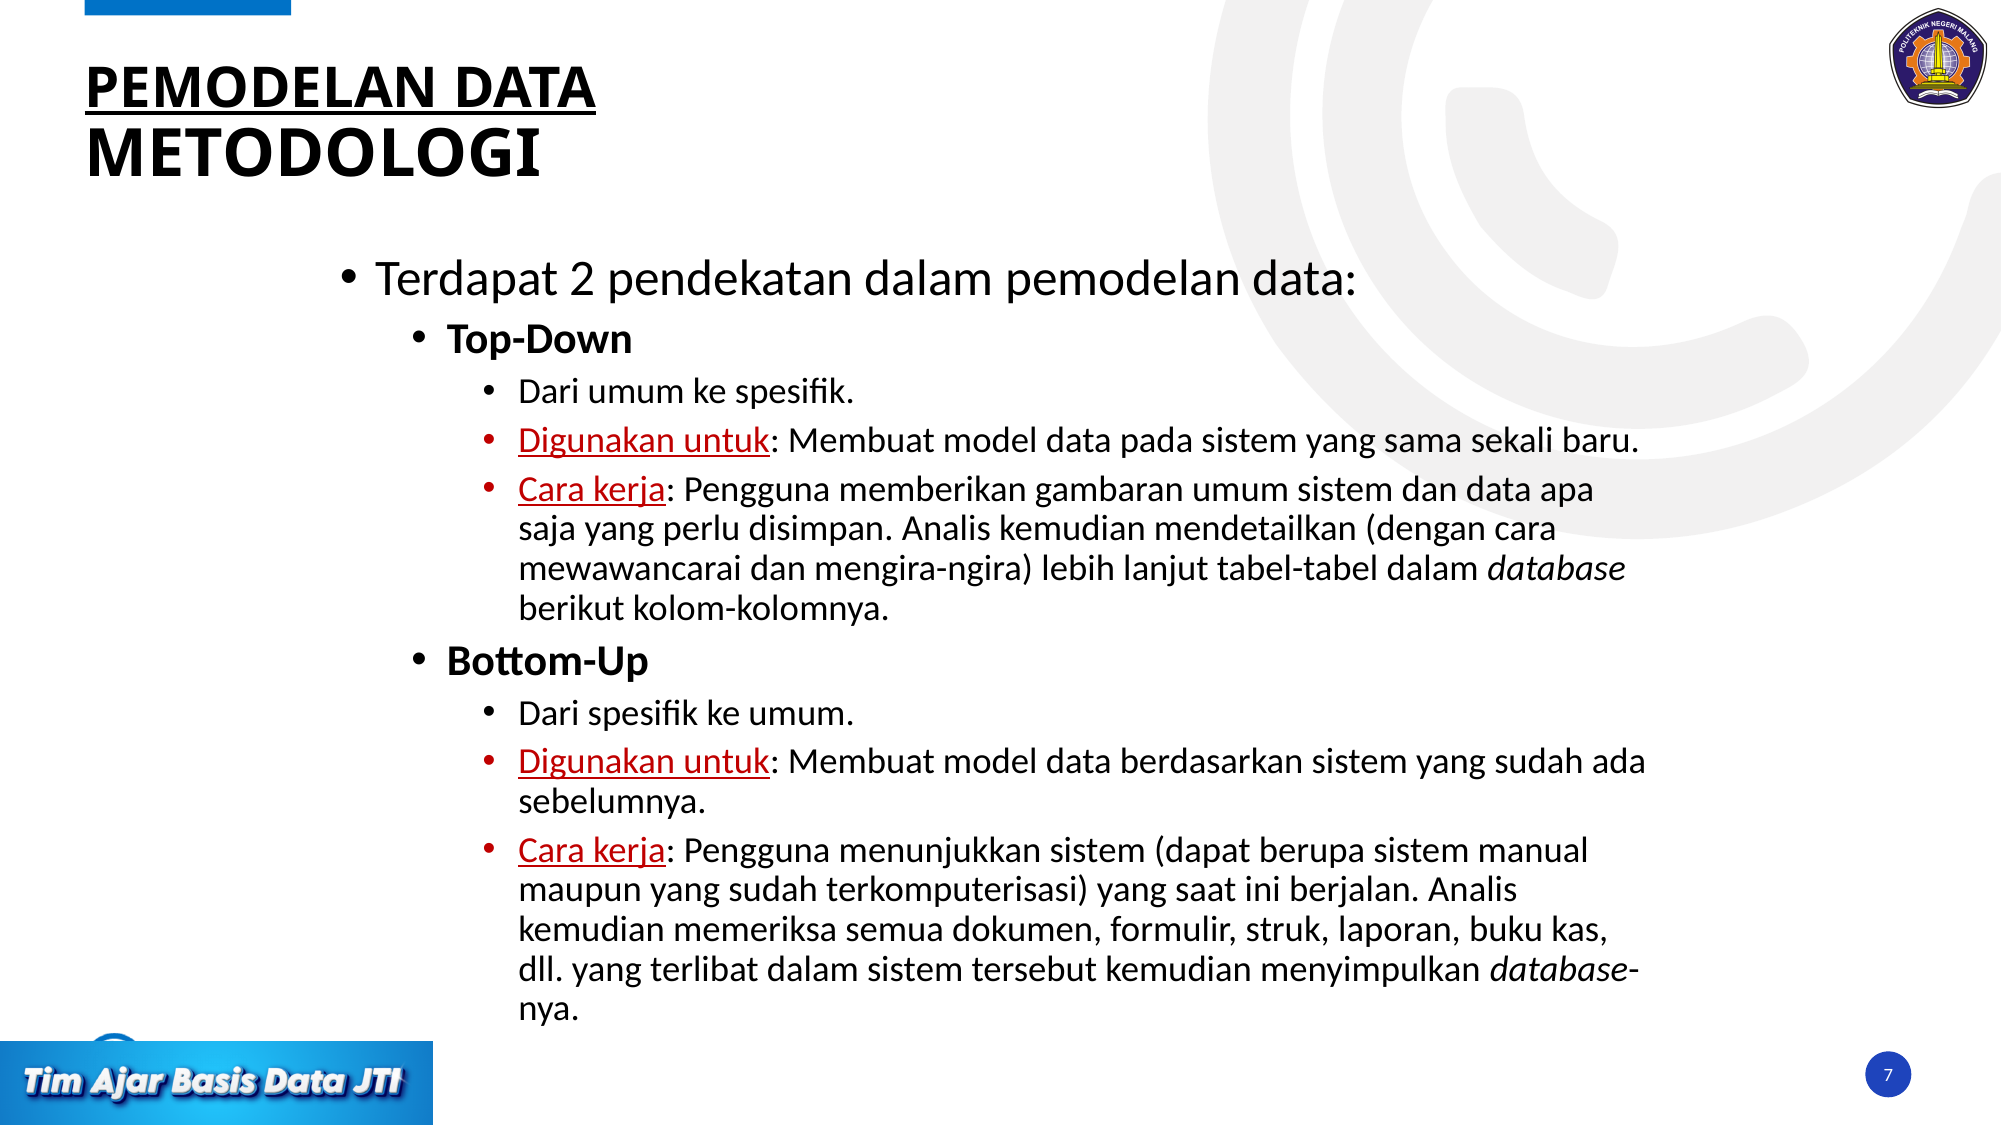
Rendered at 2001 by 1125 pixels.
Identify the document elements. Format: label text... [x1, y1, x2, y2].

picture [0, 1027, 433, 1125]
title Pemodelan Data METODOLOGI [84, 40, 1914, 192]
picture [1861, 0, 2001, 116]
list Terdapat 2 pendekatan dalam pemodelan data: Top-Down Dari umum ke spesifik. Digunakan untuk: Membuat model data pada sistem yang sama sekali baru. Cara kerja: Pengguna memberikan gambaran umum sistem dan data apa saja yang perlu disimpan. Analis kemudian mendetailkan (dengan cara mewawancarai dan mengira-ngira) lebih lanjut tabel-tabel dalam database berikut kolom-kolomnya. Bottom-Up Dari spesifik ke umum. Digunakan untuk: Membuat model data berdasarkan sistem yang sudah ada sebelumnya. Cara kerja: Pengguna menunjukkan sistem (dapat berupa sistem manual maupun yang sudah terkomputerisasi) yang saat ini berjalan. Analis kemudian memeriksa semua dokumen, formulir, struk, laporan, buku kas, dll. yang terlibat dalam sistem tersebut kemudian menyimpulkan database-nya. [324, 243, 1675, 1051]
slide_number 7 [1864, 1059, 1913, 1090]
